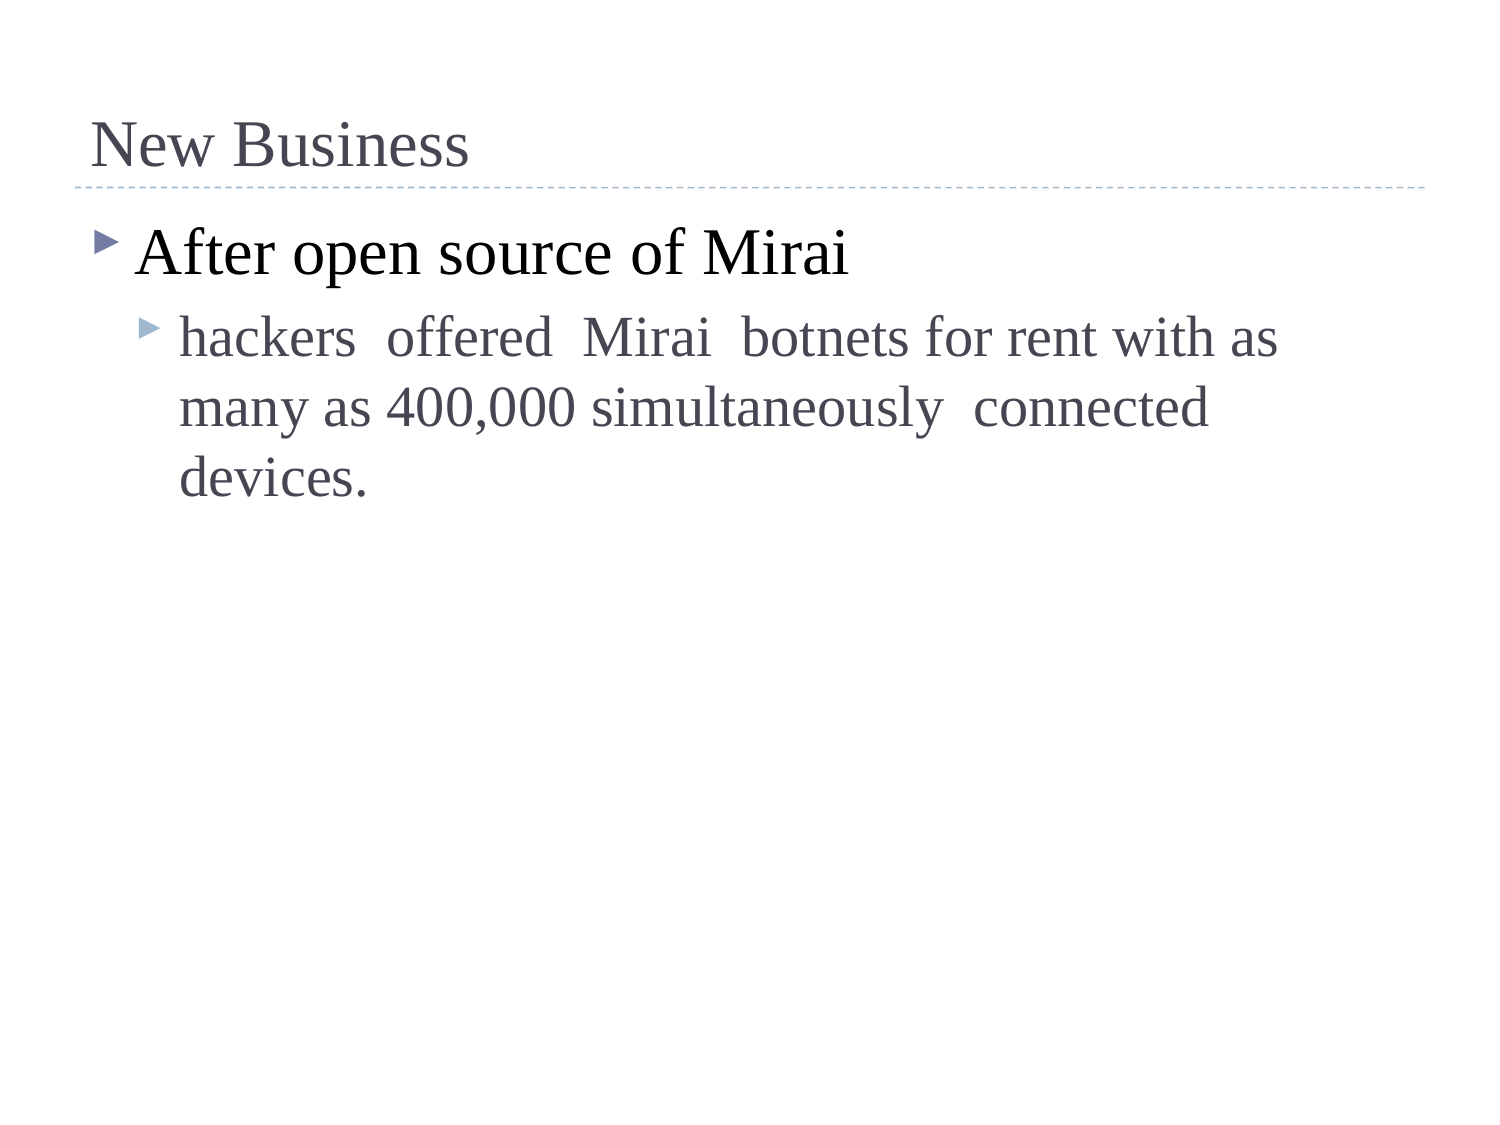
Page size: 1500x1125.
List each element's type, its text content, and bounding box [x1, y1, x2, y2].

list After open source of Mirai hackers offered Mirai botnets for rent with as many as 400,000 simultaneously connected devices. [75, 200, 1425, 1010]
title New Business [75, 24, 1425, 188]
